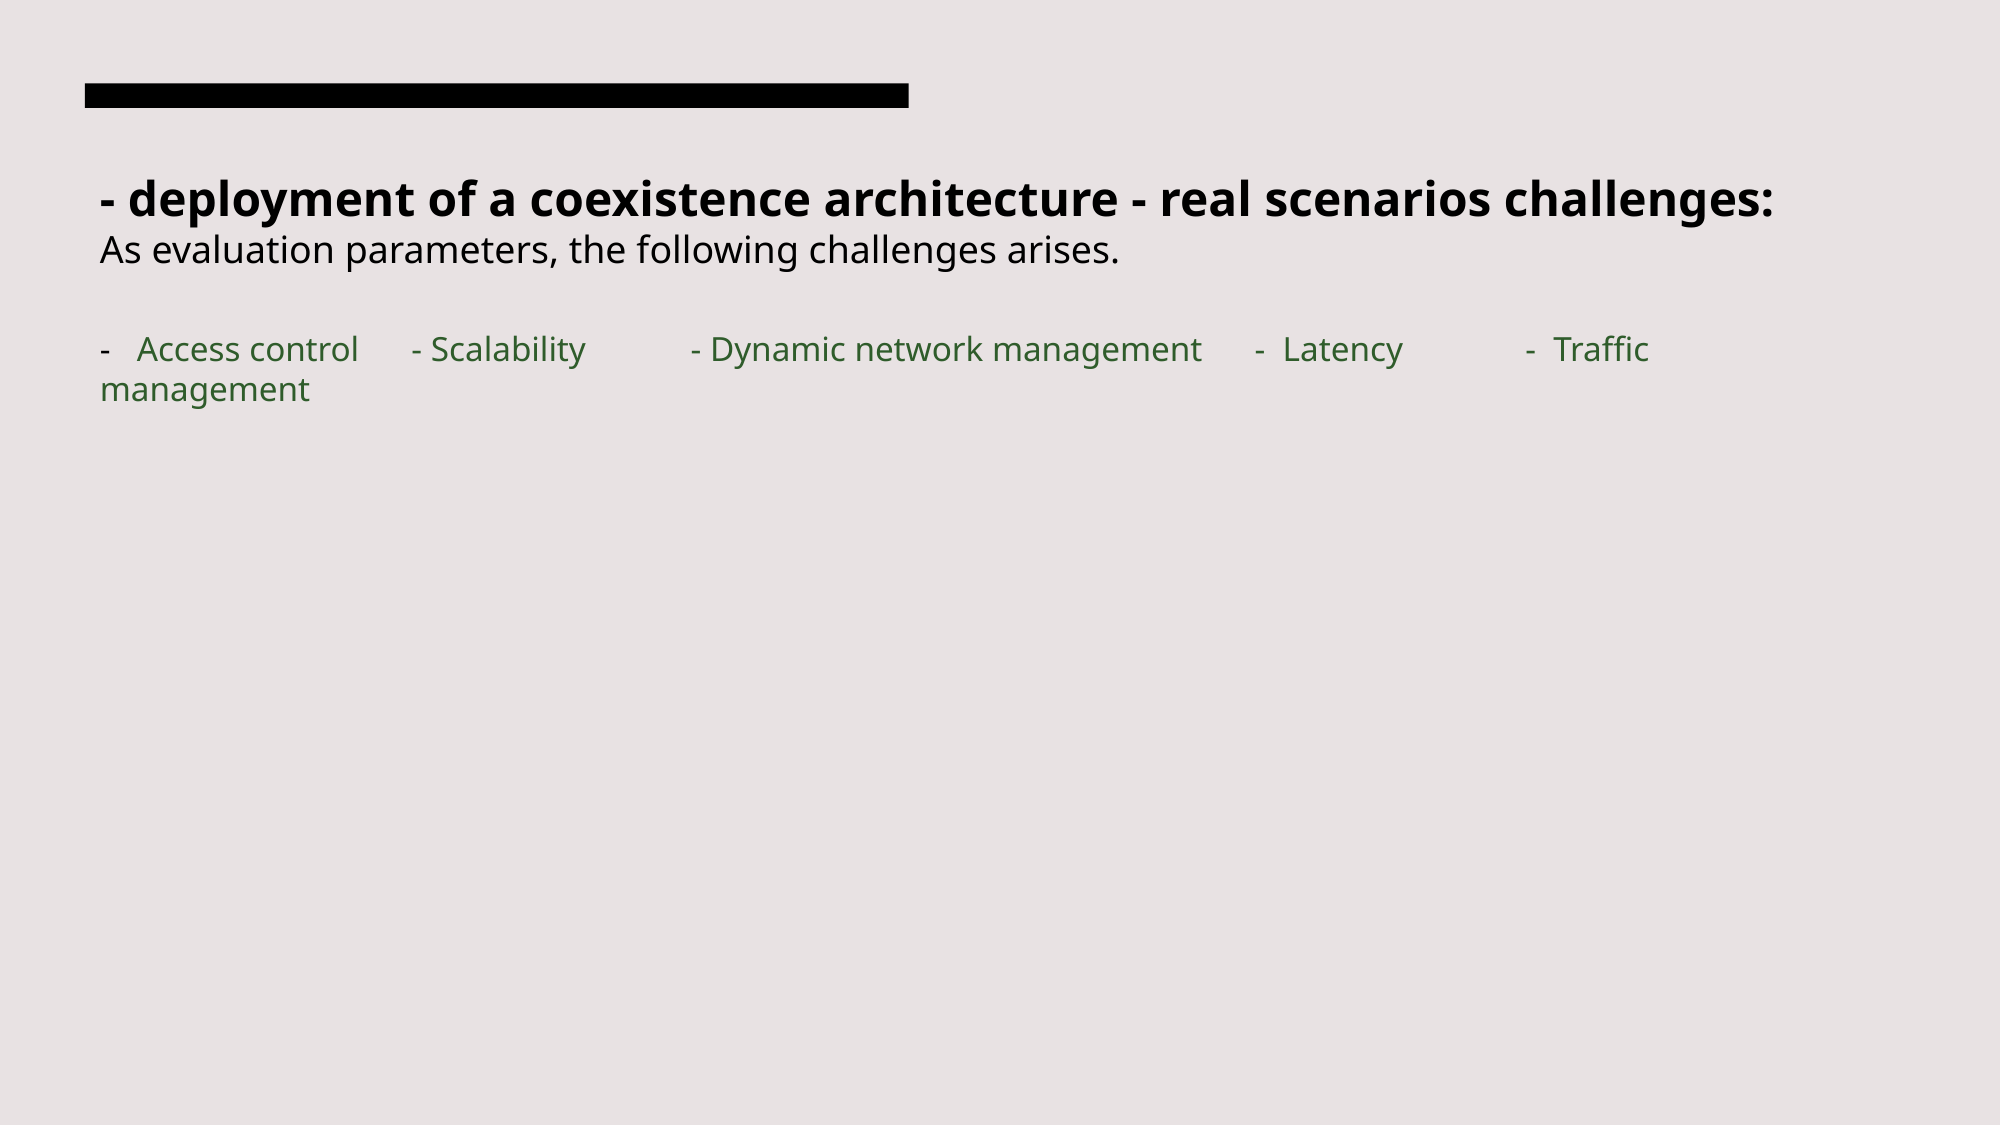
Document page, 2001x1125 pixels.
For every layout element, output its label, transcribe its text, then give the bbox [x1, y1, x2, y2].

title - deployment of a coexistence architecture - real scenarios challenges: As evaluation parameters, the following challenges arises. - Access control - Scalability - Dynamic network management - Latency - Traffic management [84, 160, 1849, 1072]
